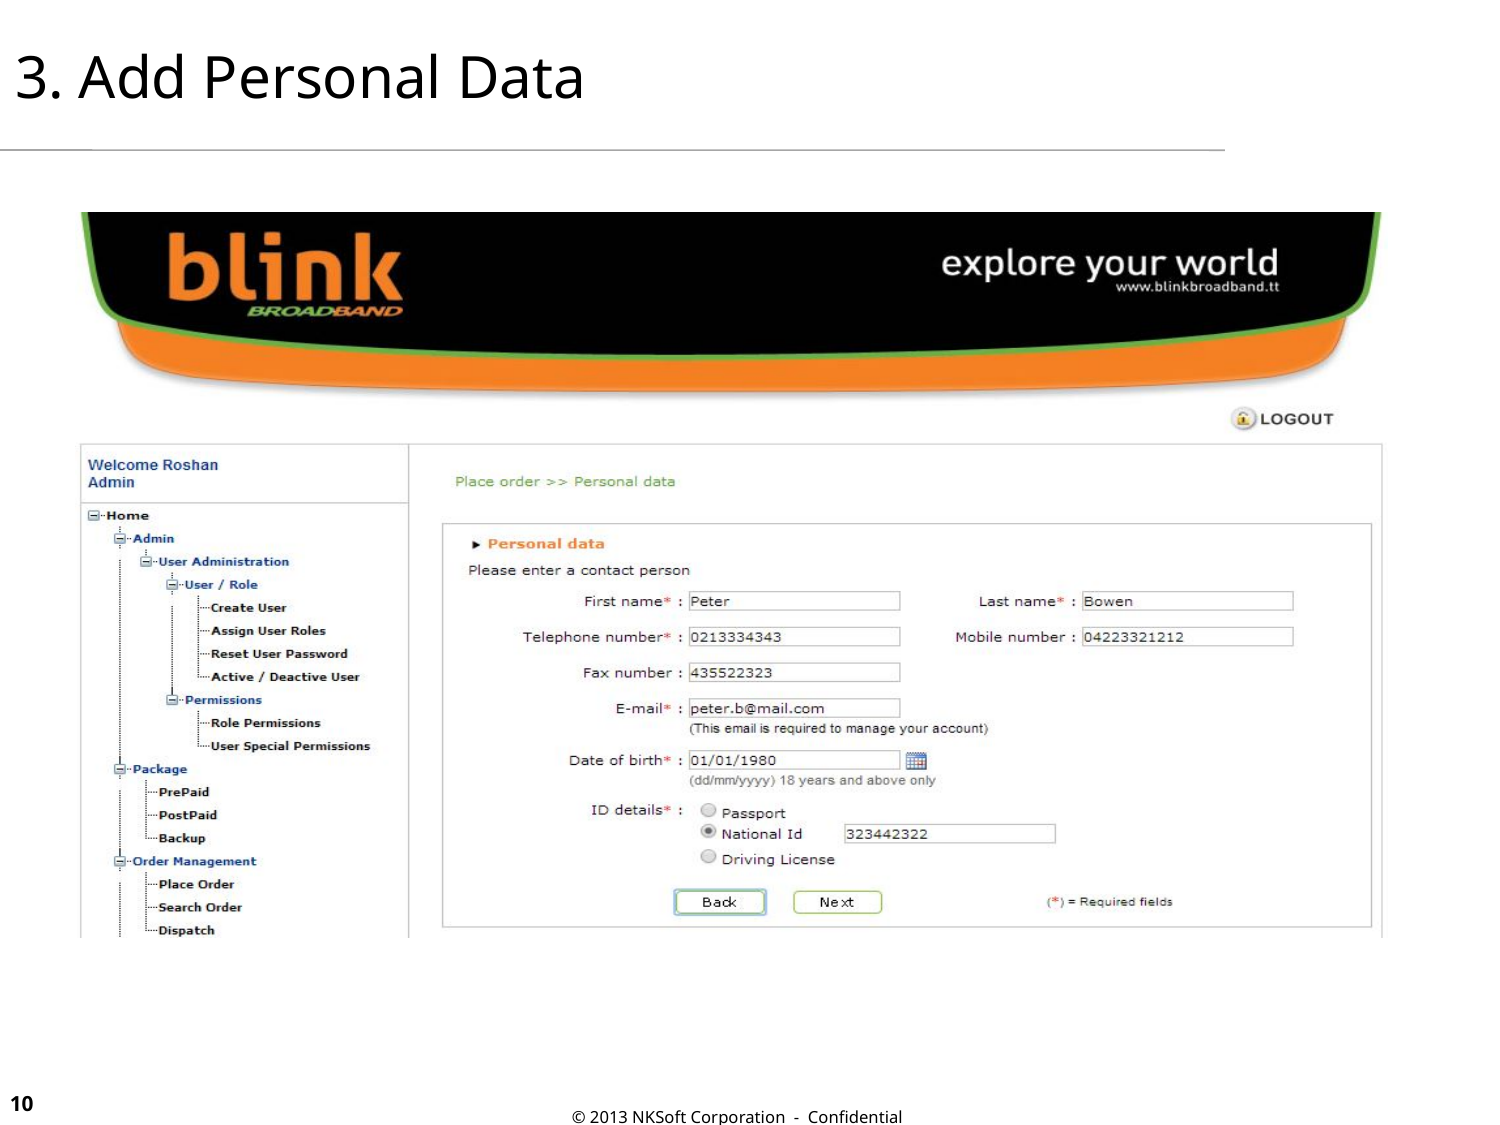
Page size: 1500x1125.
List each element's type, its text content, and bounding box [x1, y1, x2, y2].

picture [74, 212, 1388, 938]
title 3. Add Personal Data [0, 0, 1263, 151]
